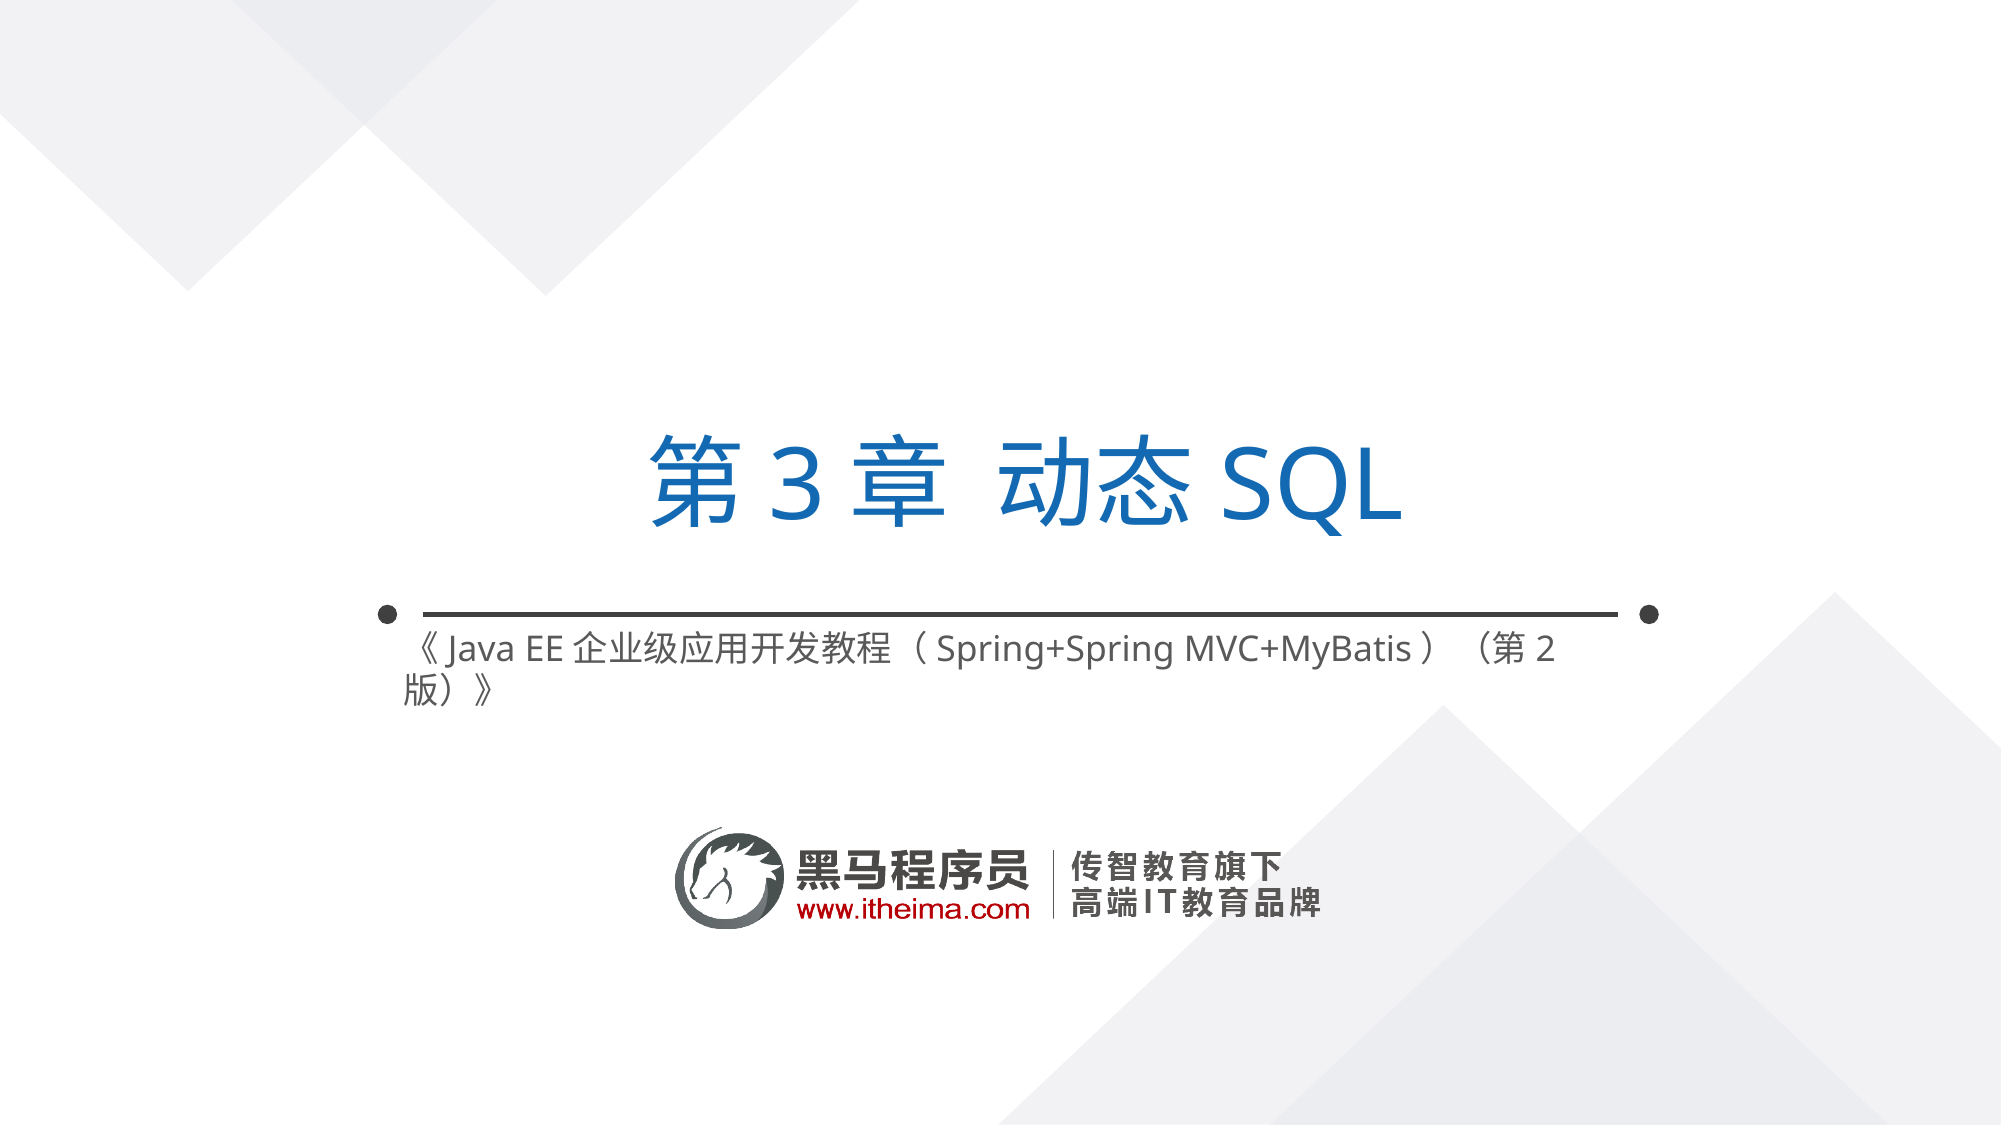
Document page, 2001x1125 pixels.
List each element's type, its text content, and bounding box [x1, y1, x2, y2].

text_box 第3章 动态SQL [630, 412, 1421, 548]
picture [675, 827, 1325, 929]
text_box 《Java EE企业级应用开发教程（Spring+Spring MVC+MyBatis）（第2版）》 [383, 633, 1659, 704]
